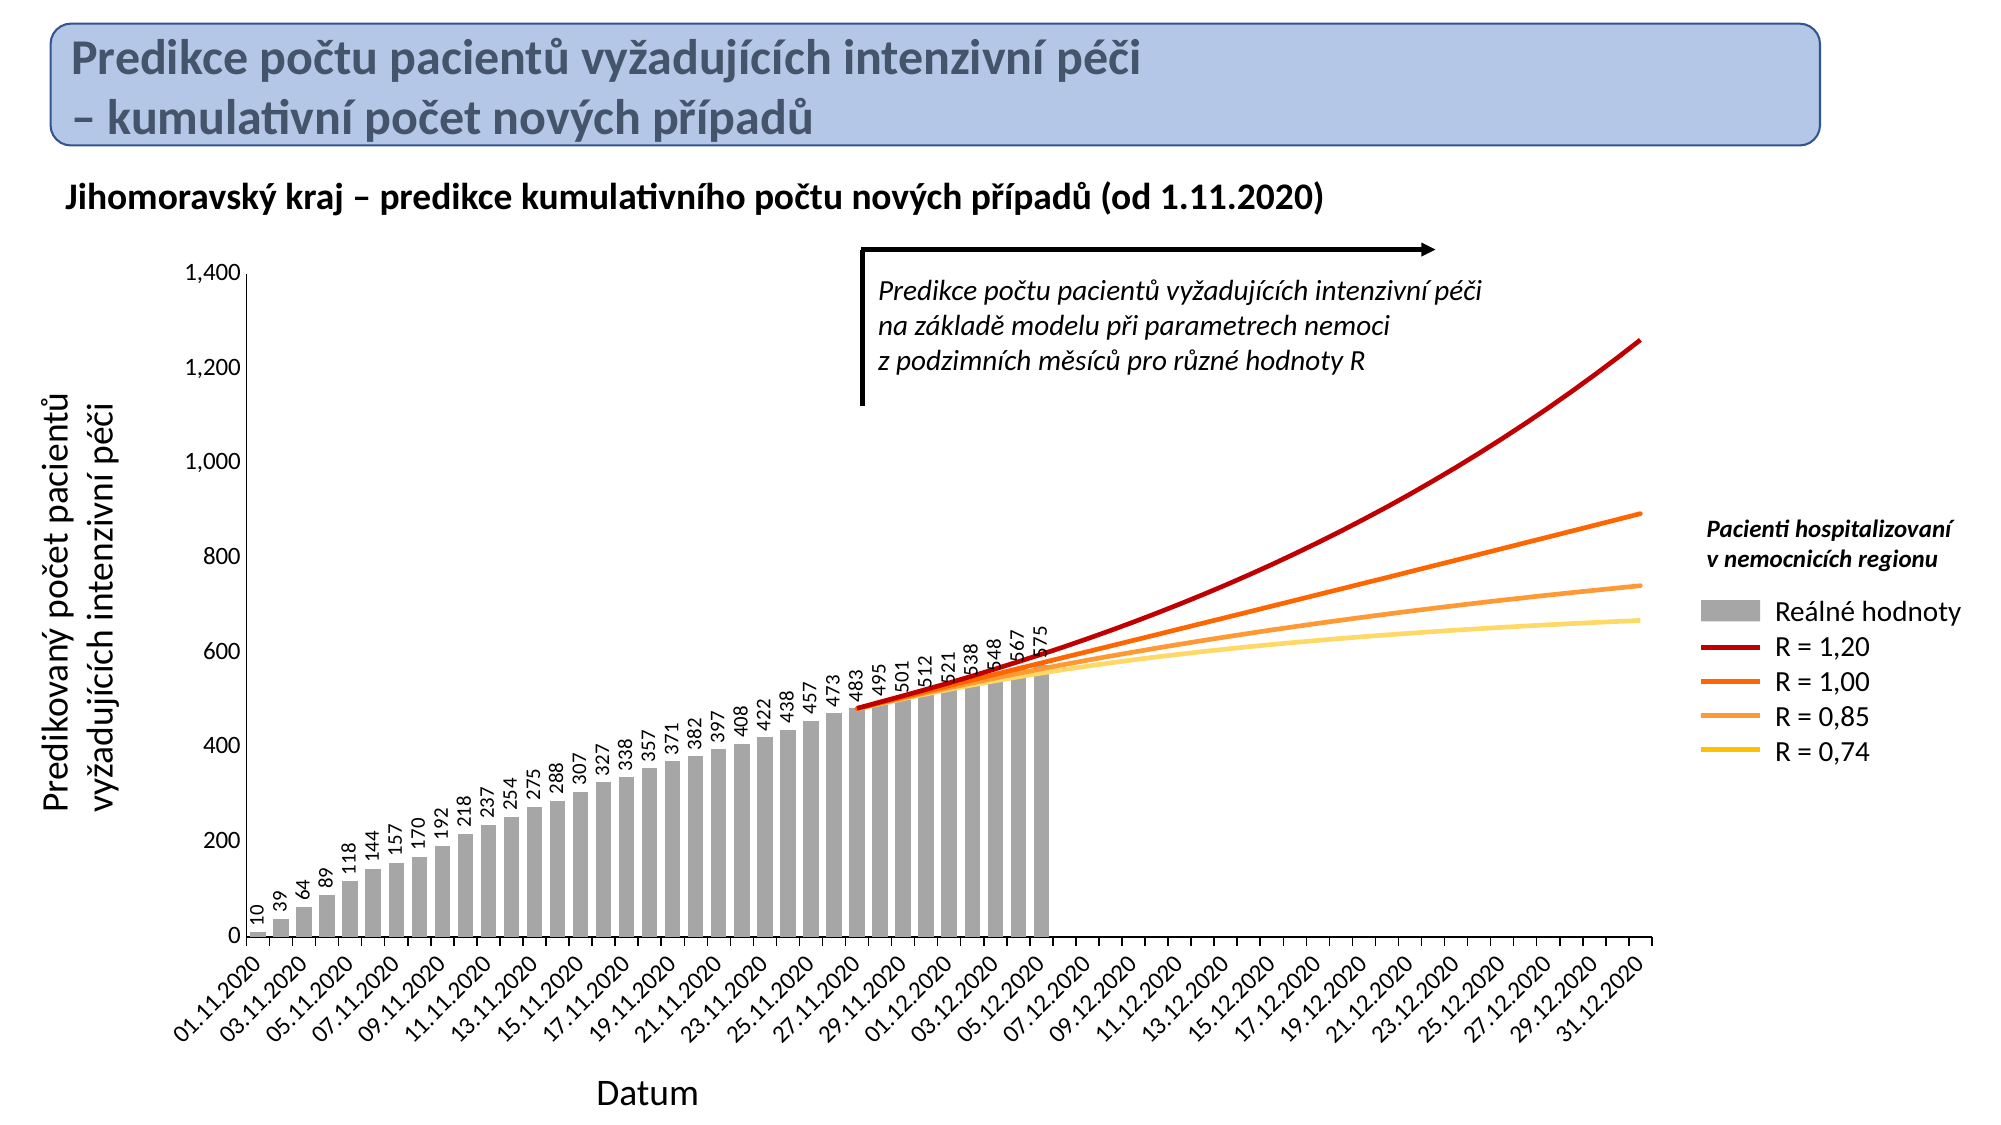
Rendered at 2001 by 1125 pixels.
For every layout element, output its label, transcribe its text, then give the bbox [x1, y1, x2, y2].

text_box Jihomoravský kraj – predikce kumulativního počtu nových případů (od 1.11.2020) [50, 164, 1642, 225]
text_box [860, 249, 1784, 406]
text_box Predikce počtu pacientů vyžadujících intenzivní péči – kumulativní počet nových případů [49, 22, 1822, 147]
text_box Datum [581, 1066, 715, 1121]
chart [138, 245, 1683, 1066]
text_box Pacienti hospitalizovaní v nemocnicích regionu [1691, 505, 2000, 581]
text_box Predikovaný počet pacientů vyžadujících intenzivní péči [22, 377, 128, 828]
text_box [1701, 584, 2000, 777]
